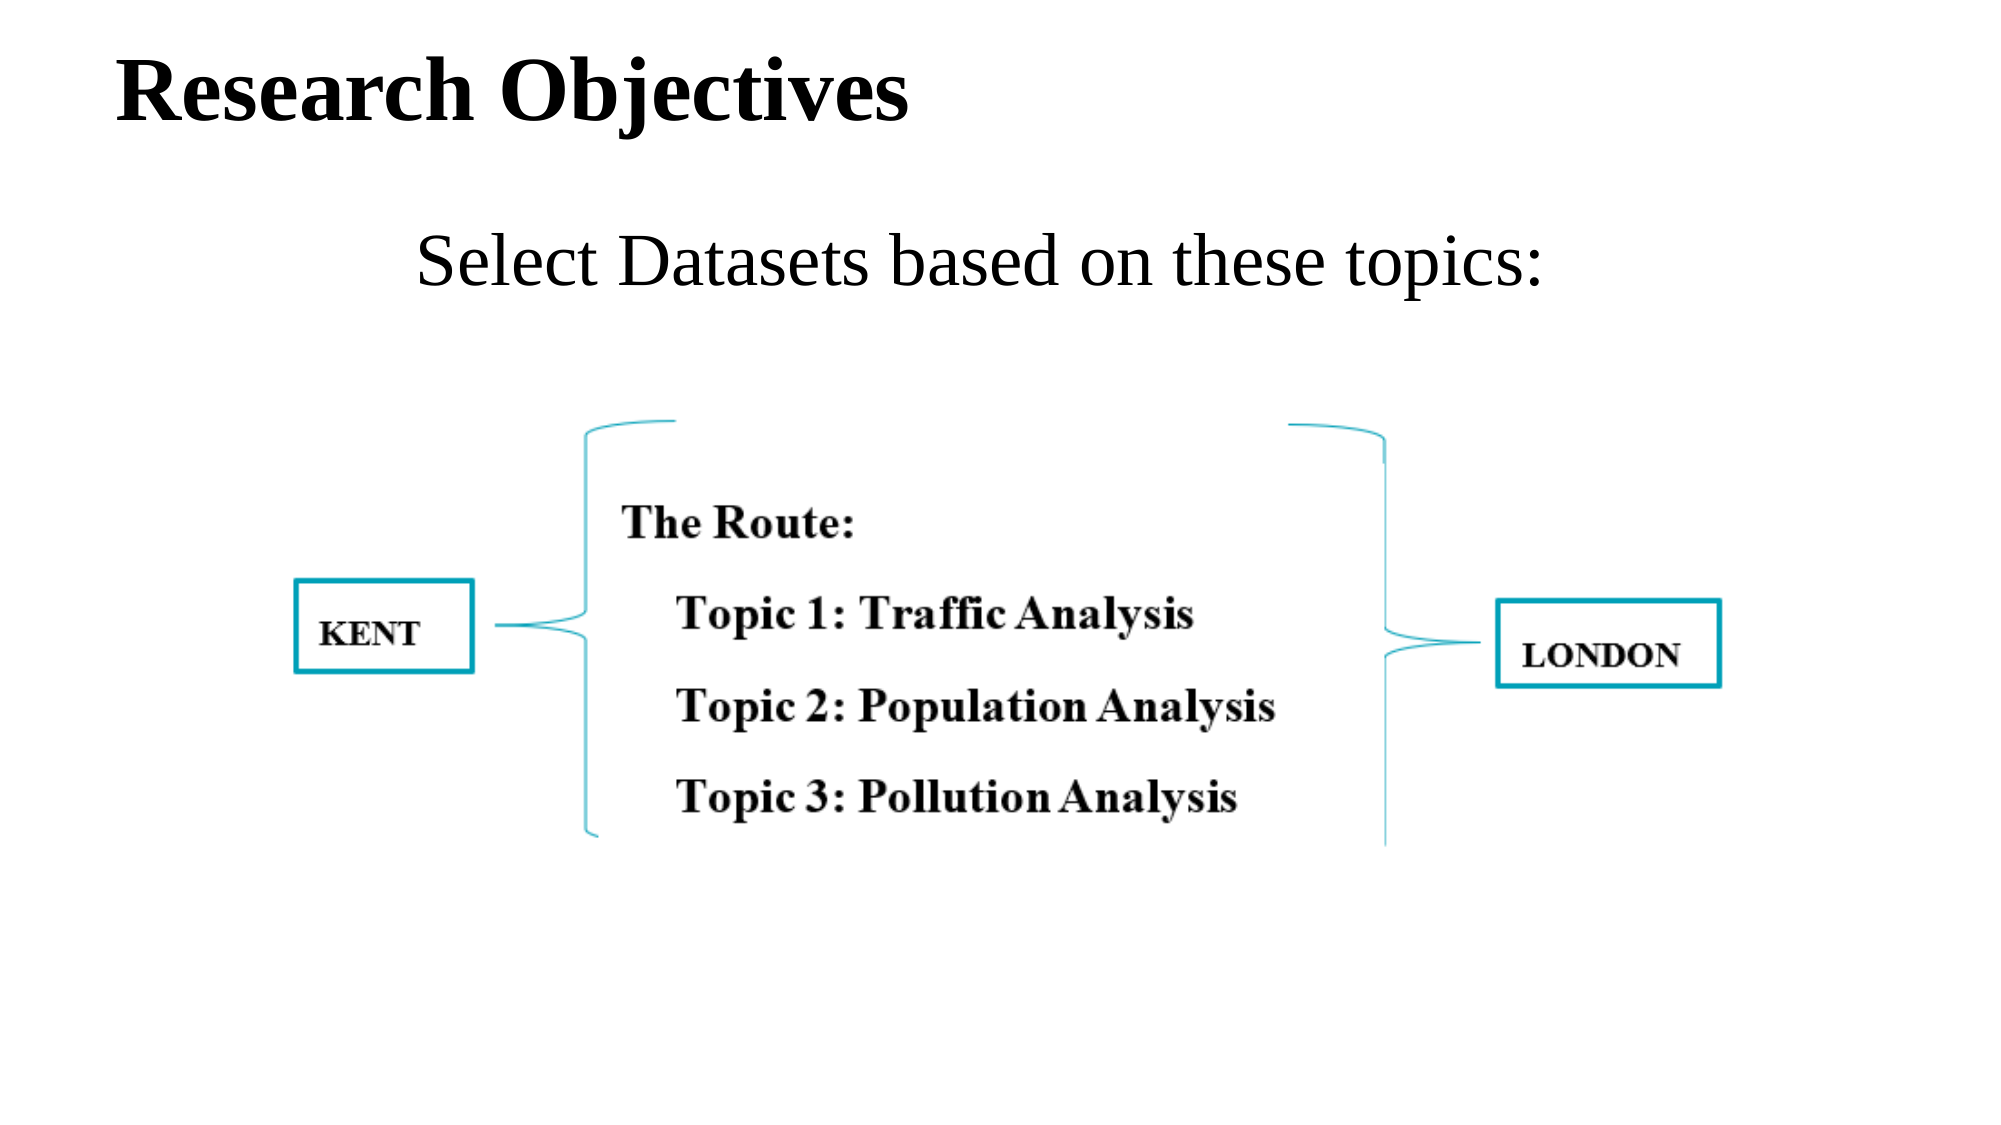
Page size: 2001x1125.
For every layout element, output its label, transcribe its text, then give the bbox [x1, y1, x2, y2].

title Research Objectives Select Datasets based on these topics: [100, 0, 1725, 343]
picture [223, 365, 1777, 985]
